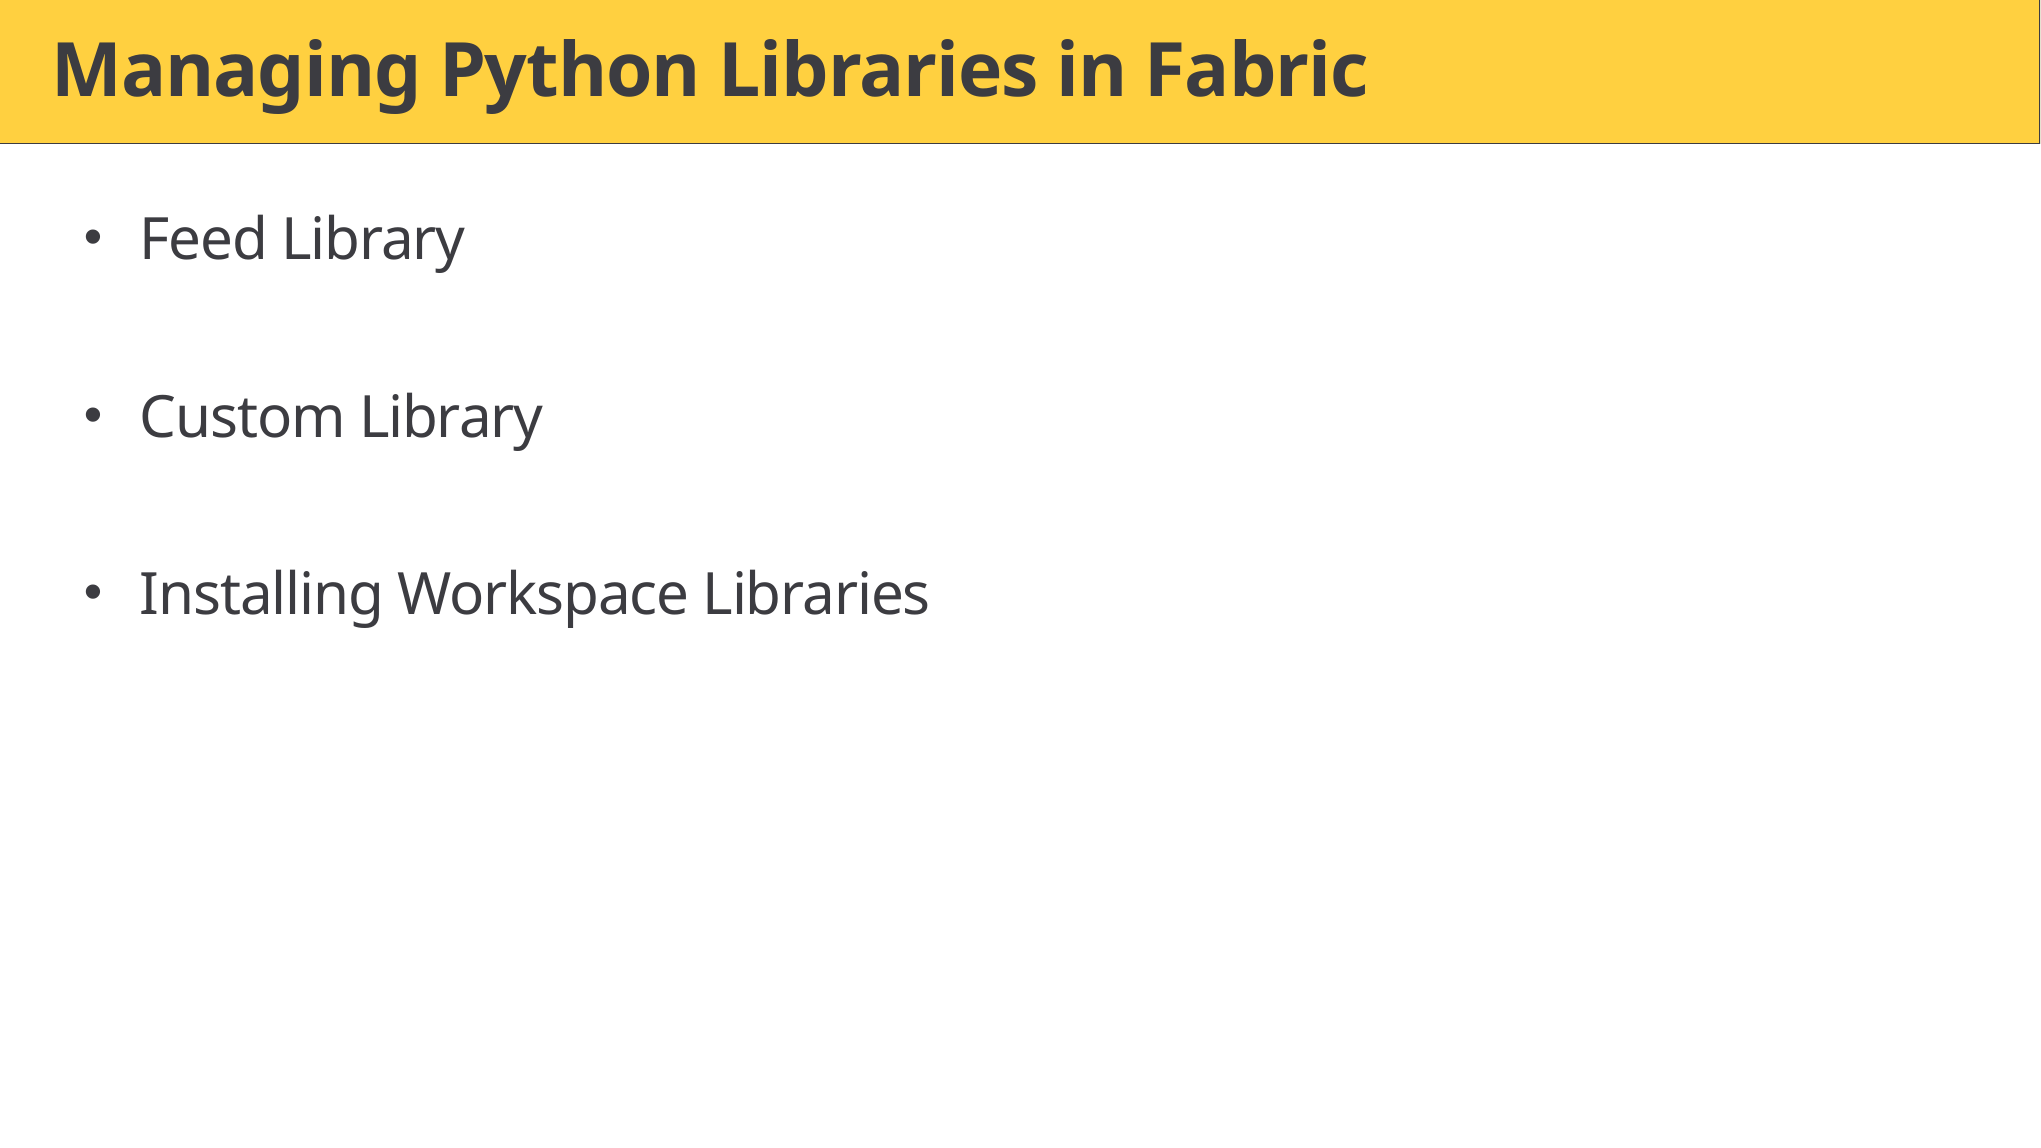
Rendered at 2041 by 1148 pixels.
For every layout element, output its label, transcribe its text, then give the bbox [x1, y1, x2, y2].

list Feed Library Custom Library Installing Workspace Libraries [83, 201, 1988, 631]
title Managing Python Libraries in Fabric [51, 31, 1988, 113]
